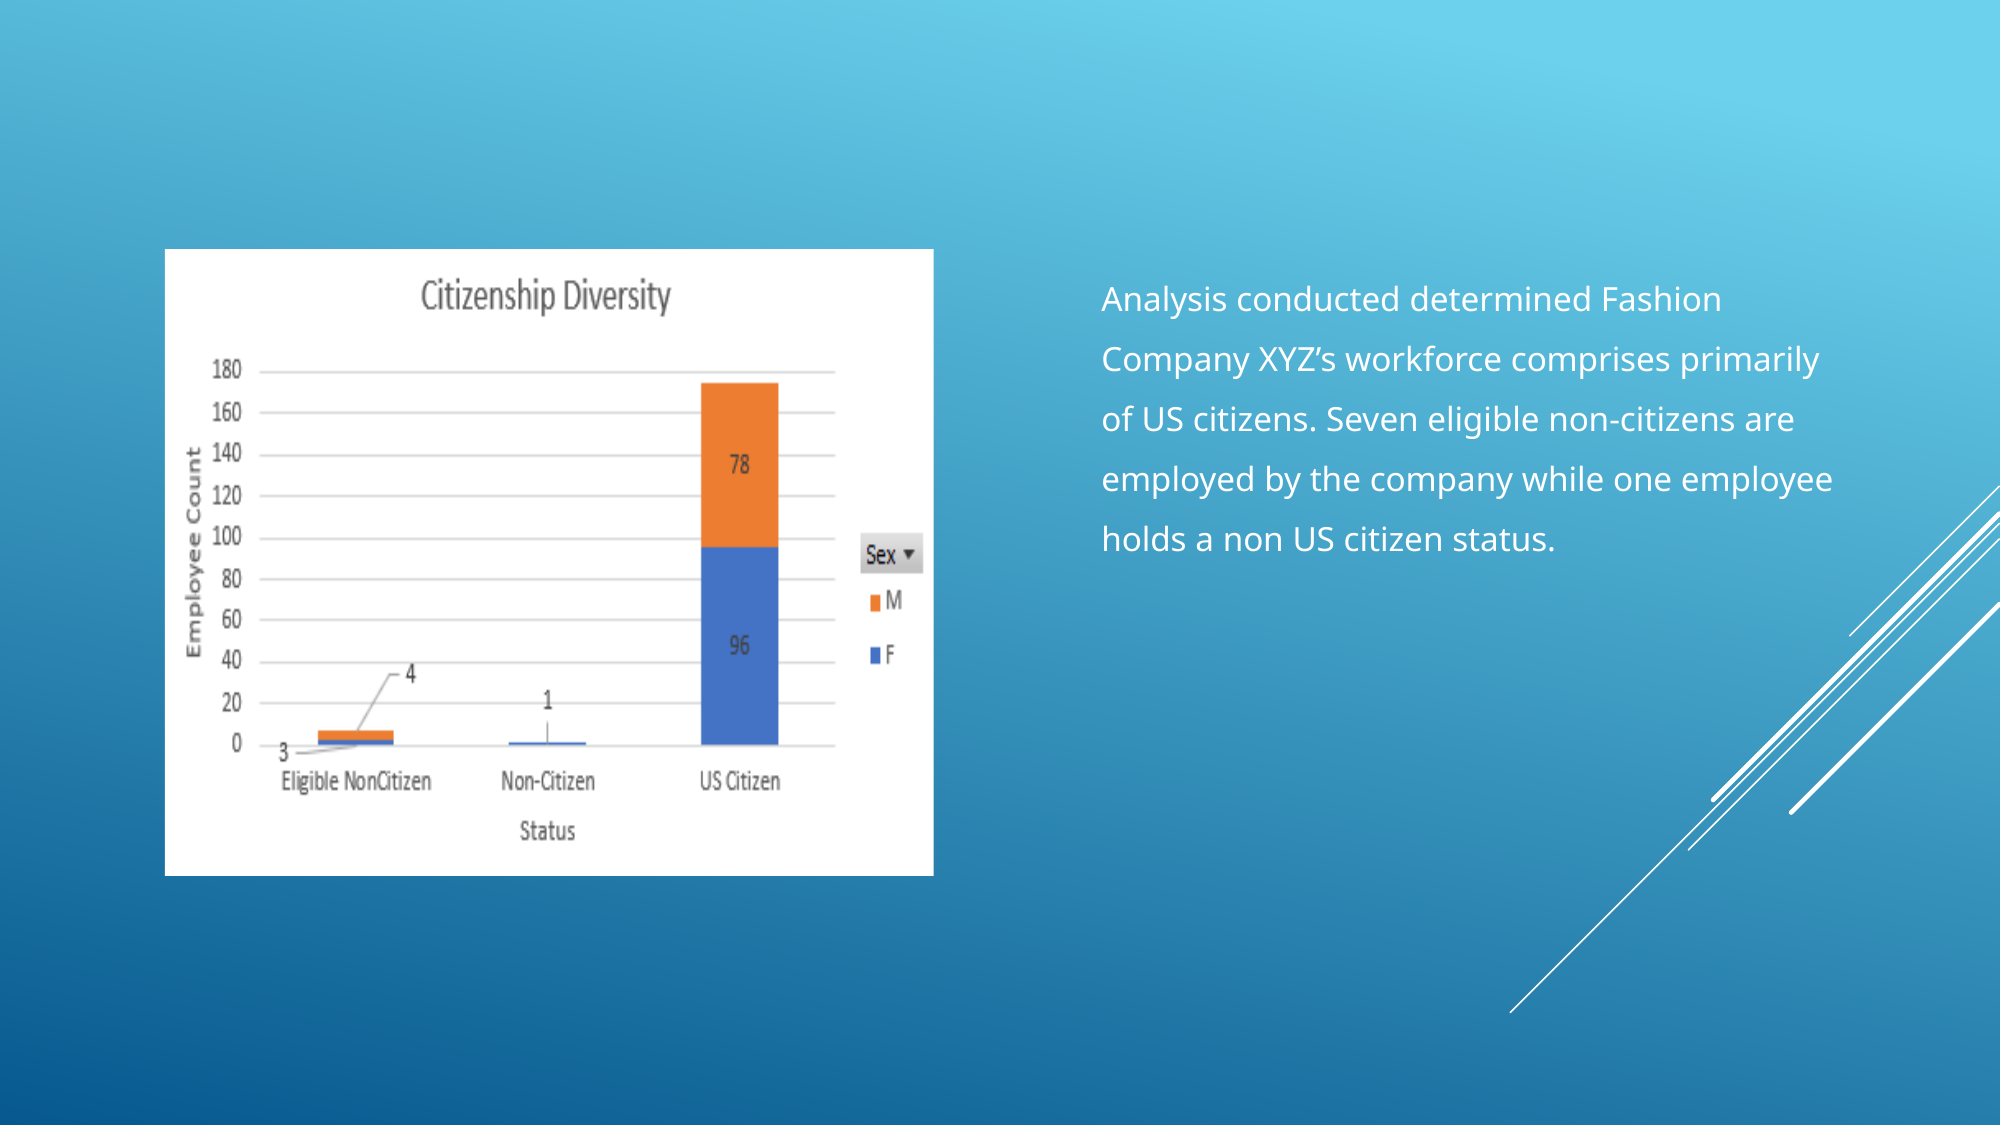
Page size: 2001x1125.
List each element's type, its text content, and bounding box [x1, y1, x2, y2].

list Analysis conducted determined Fashion Company XYZ’s workforce comprises primarily of US citizens. Seven eligible non-citizens are employed by the company while one employee holds a non US citizen status. [1086, 250, 1856, 877]
picture [164, 249, 934, 876]
